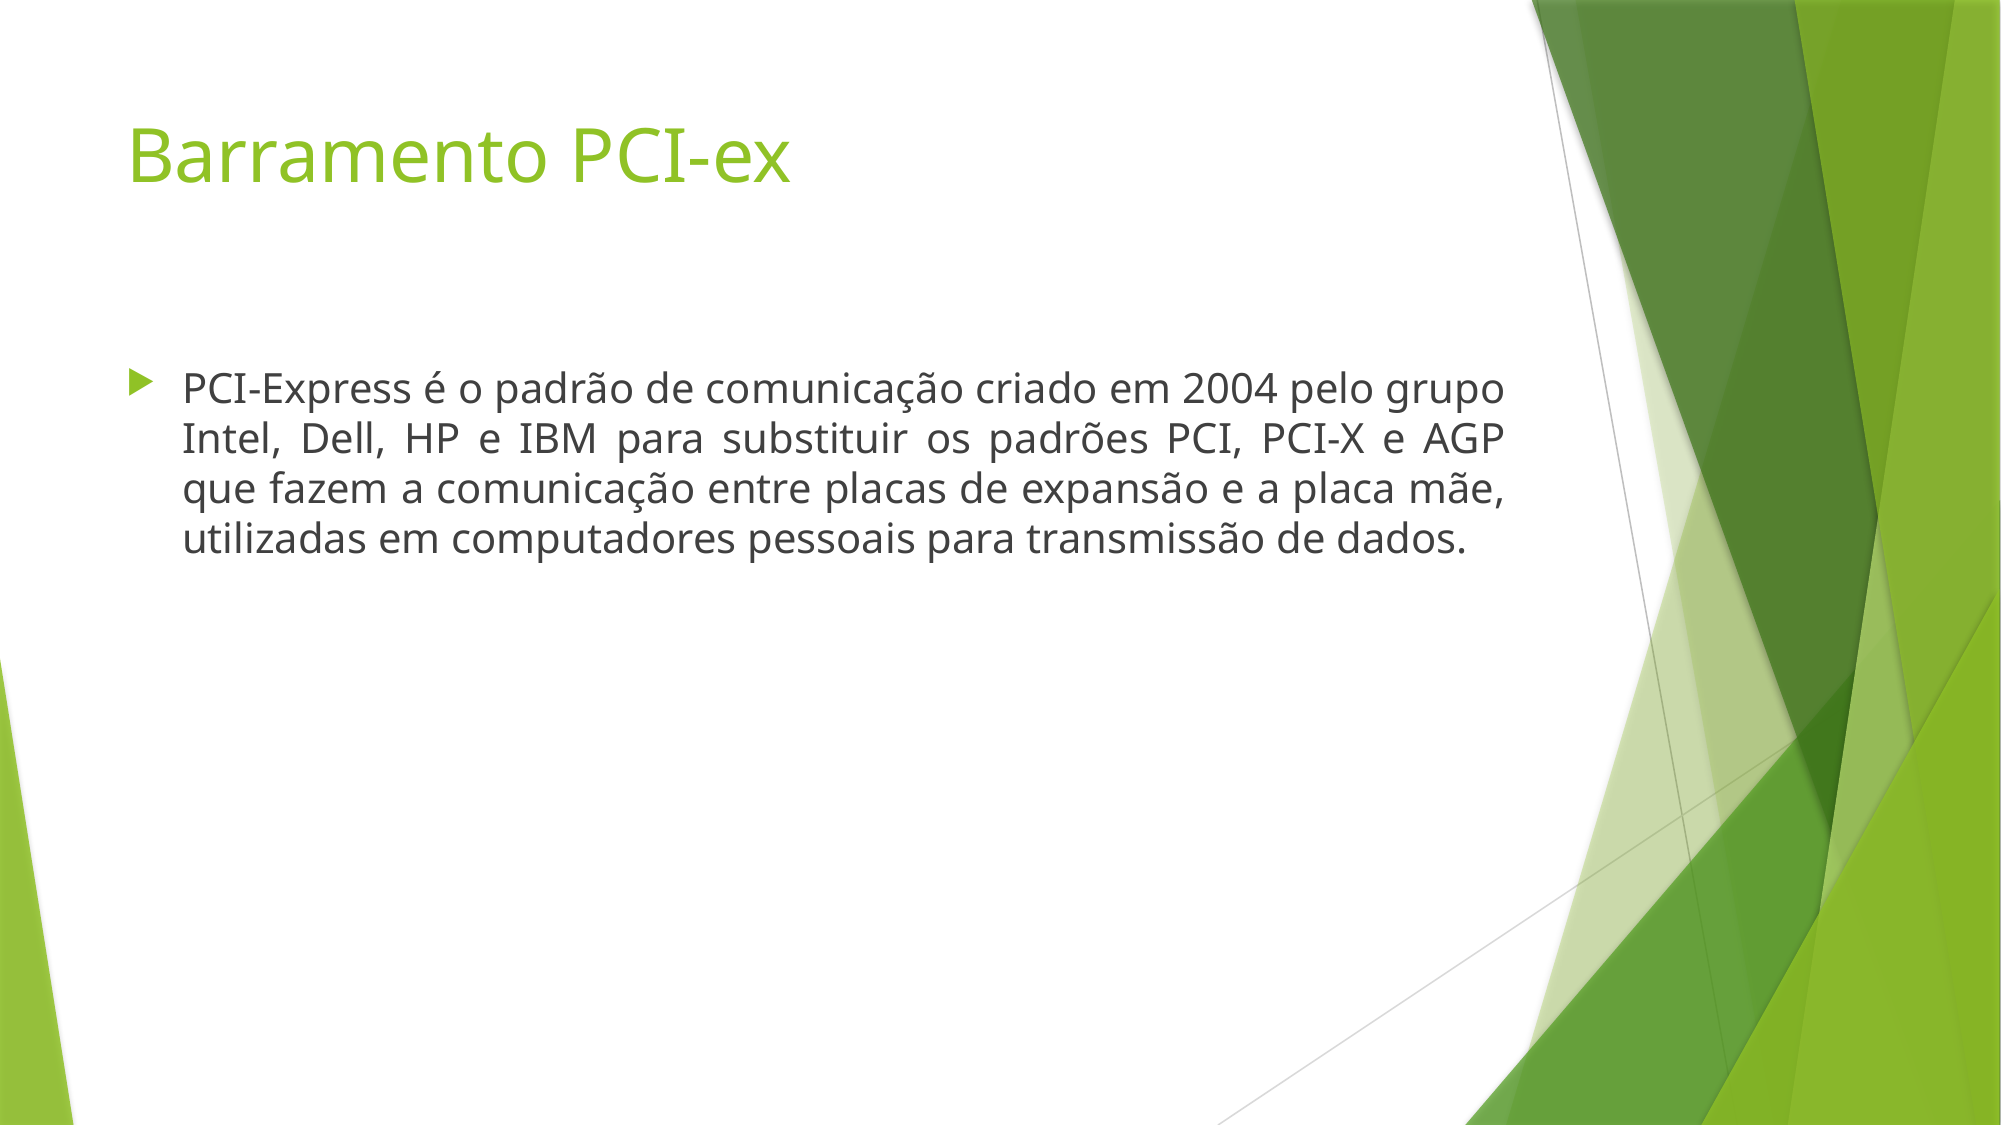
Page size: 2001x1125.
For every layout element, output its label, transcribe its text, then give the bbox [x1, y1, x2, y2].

list PCI-Express é o padrão de comunicação criado em 2004 pelo grupo Intel, Dell, HP e IBM para substituir os padrões PCI, PCI-X e AGP que fazem a comunicação entre placas de expansão e a placa mãe, utilizadas em computadores pessoais para transmissão de dados. [111, 354, 1522, 992]
title Barramento PCI-ex [111, 99, 1522, 317]
